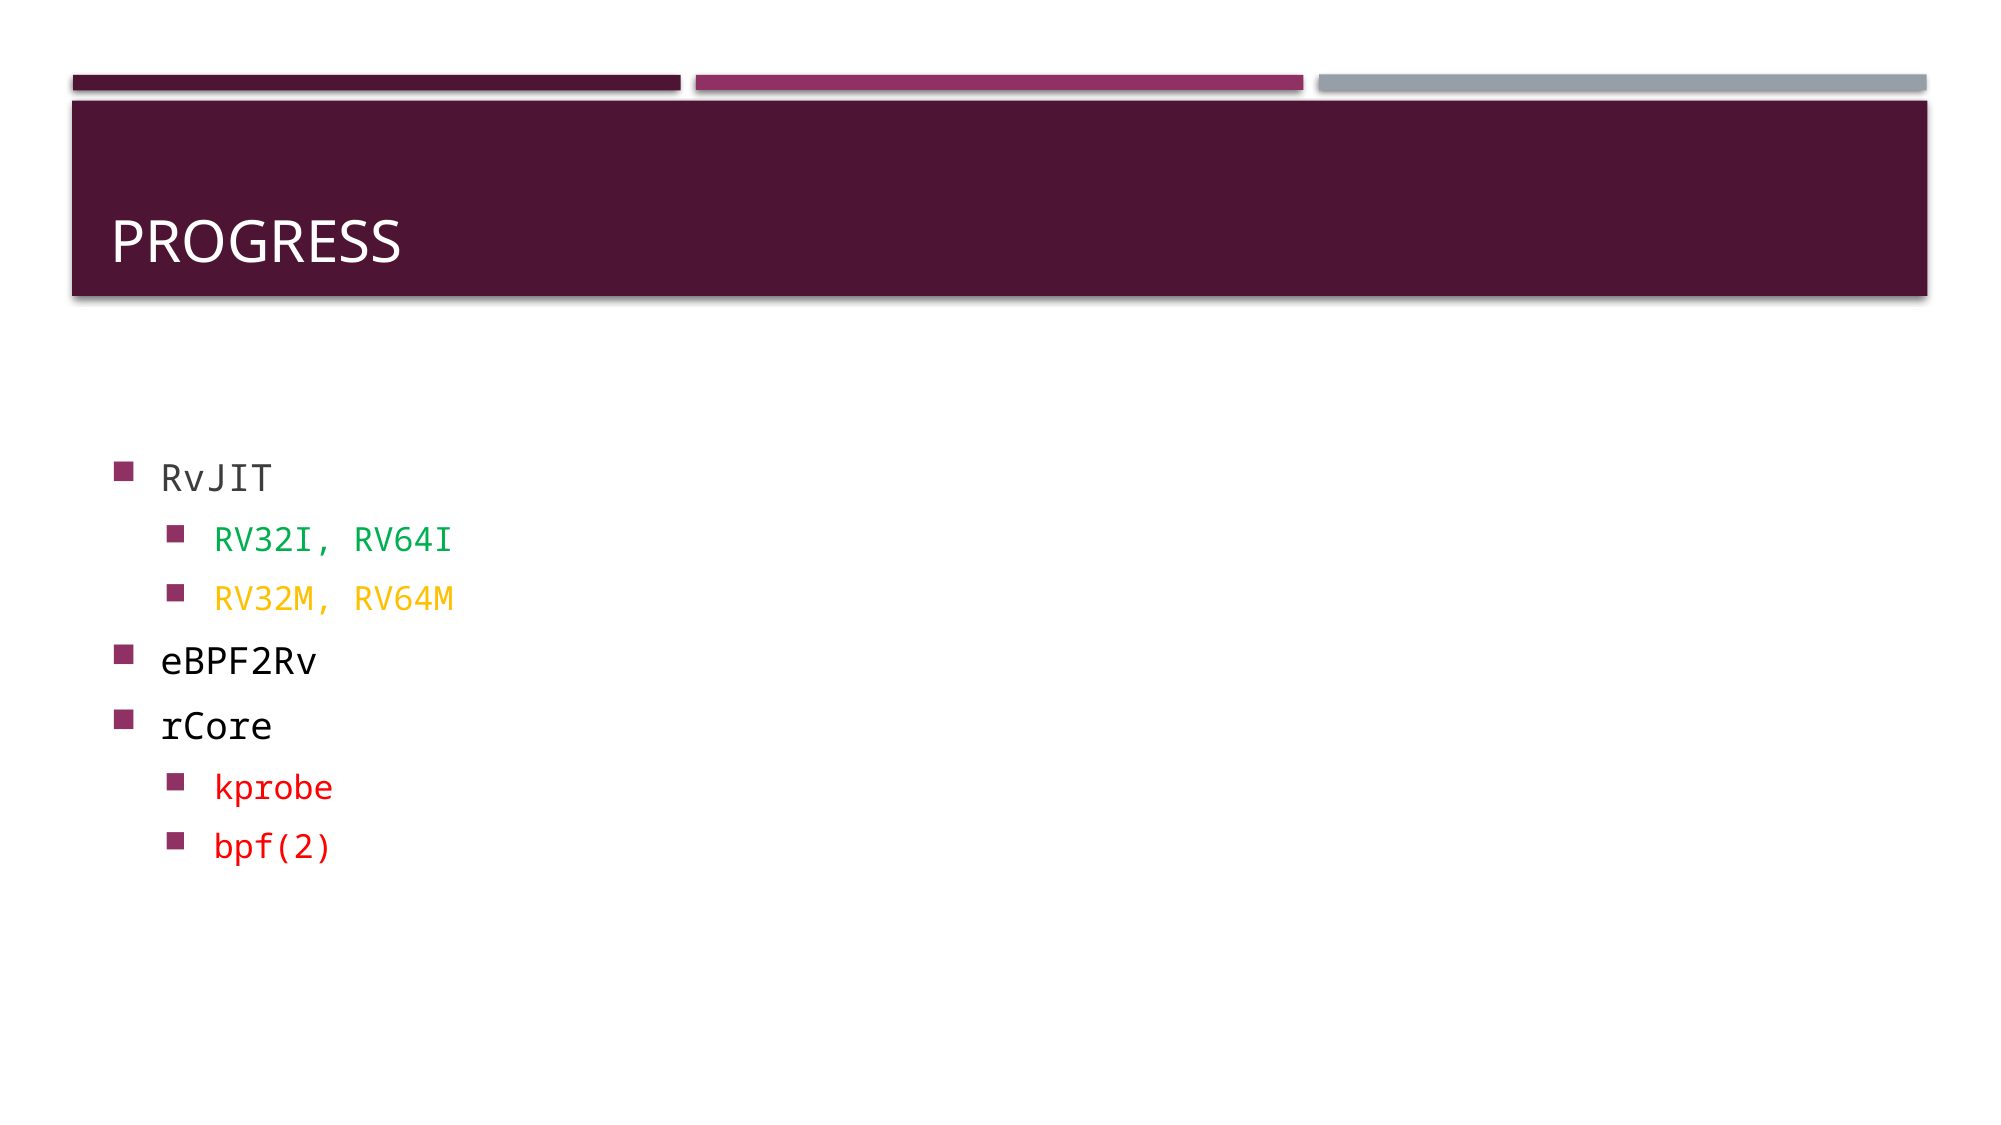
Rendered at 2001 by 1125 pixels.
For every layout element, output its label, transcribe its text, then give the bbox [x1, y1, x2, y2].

list RvJIT RV32I, RV64I RV32M, RV64M eBPF2Rv rCore kprobe bpf(2) [95, 357, 1905, 962]
title PROGRESS [95, 115, 1905, 282]
